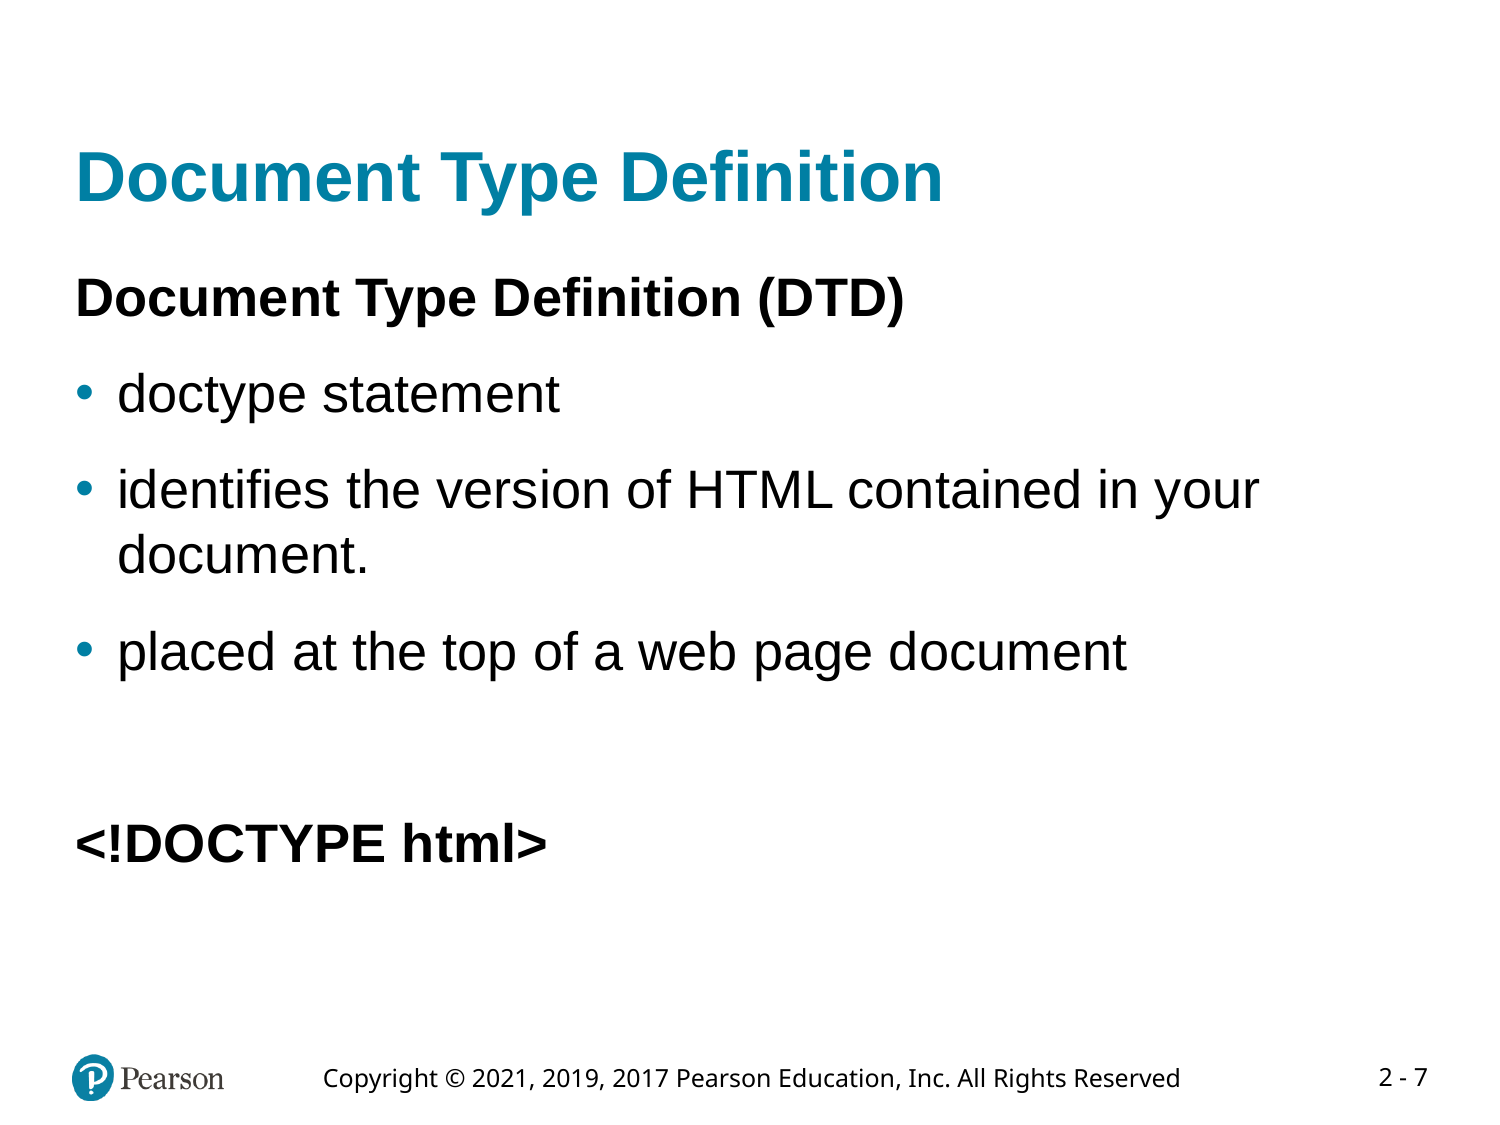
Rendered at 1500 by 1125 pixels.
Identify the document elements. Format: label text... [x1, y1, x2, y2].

picture [72, 1087, 83, 1101]
picture [72, 1054, 89, 1072]
title Document Type Definition [75, 35, 1425, 216]
picture [81, 1064, 107, 1089]
list Document Type Definition (DTD) doctype statement identifies the version of HTML contained in your document. placed at the top of a web page document <!DOCTYPE html> [75, 262, 1425, 1005]
picture [99, 1054, 224, 1101]
